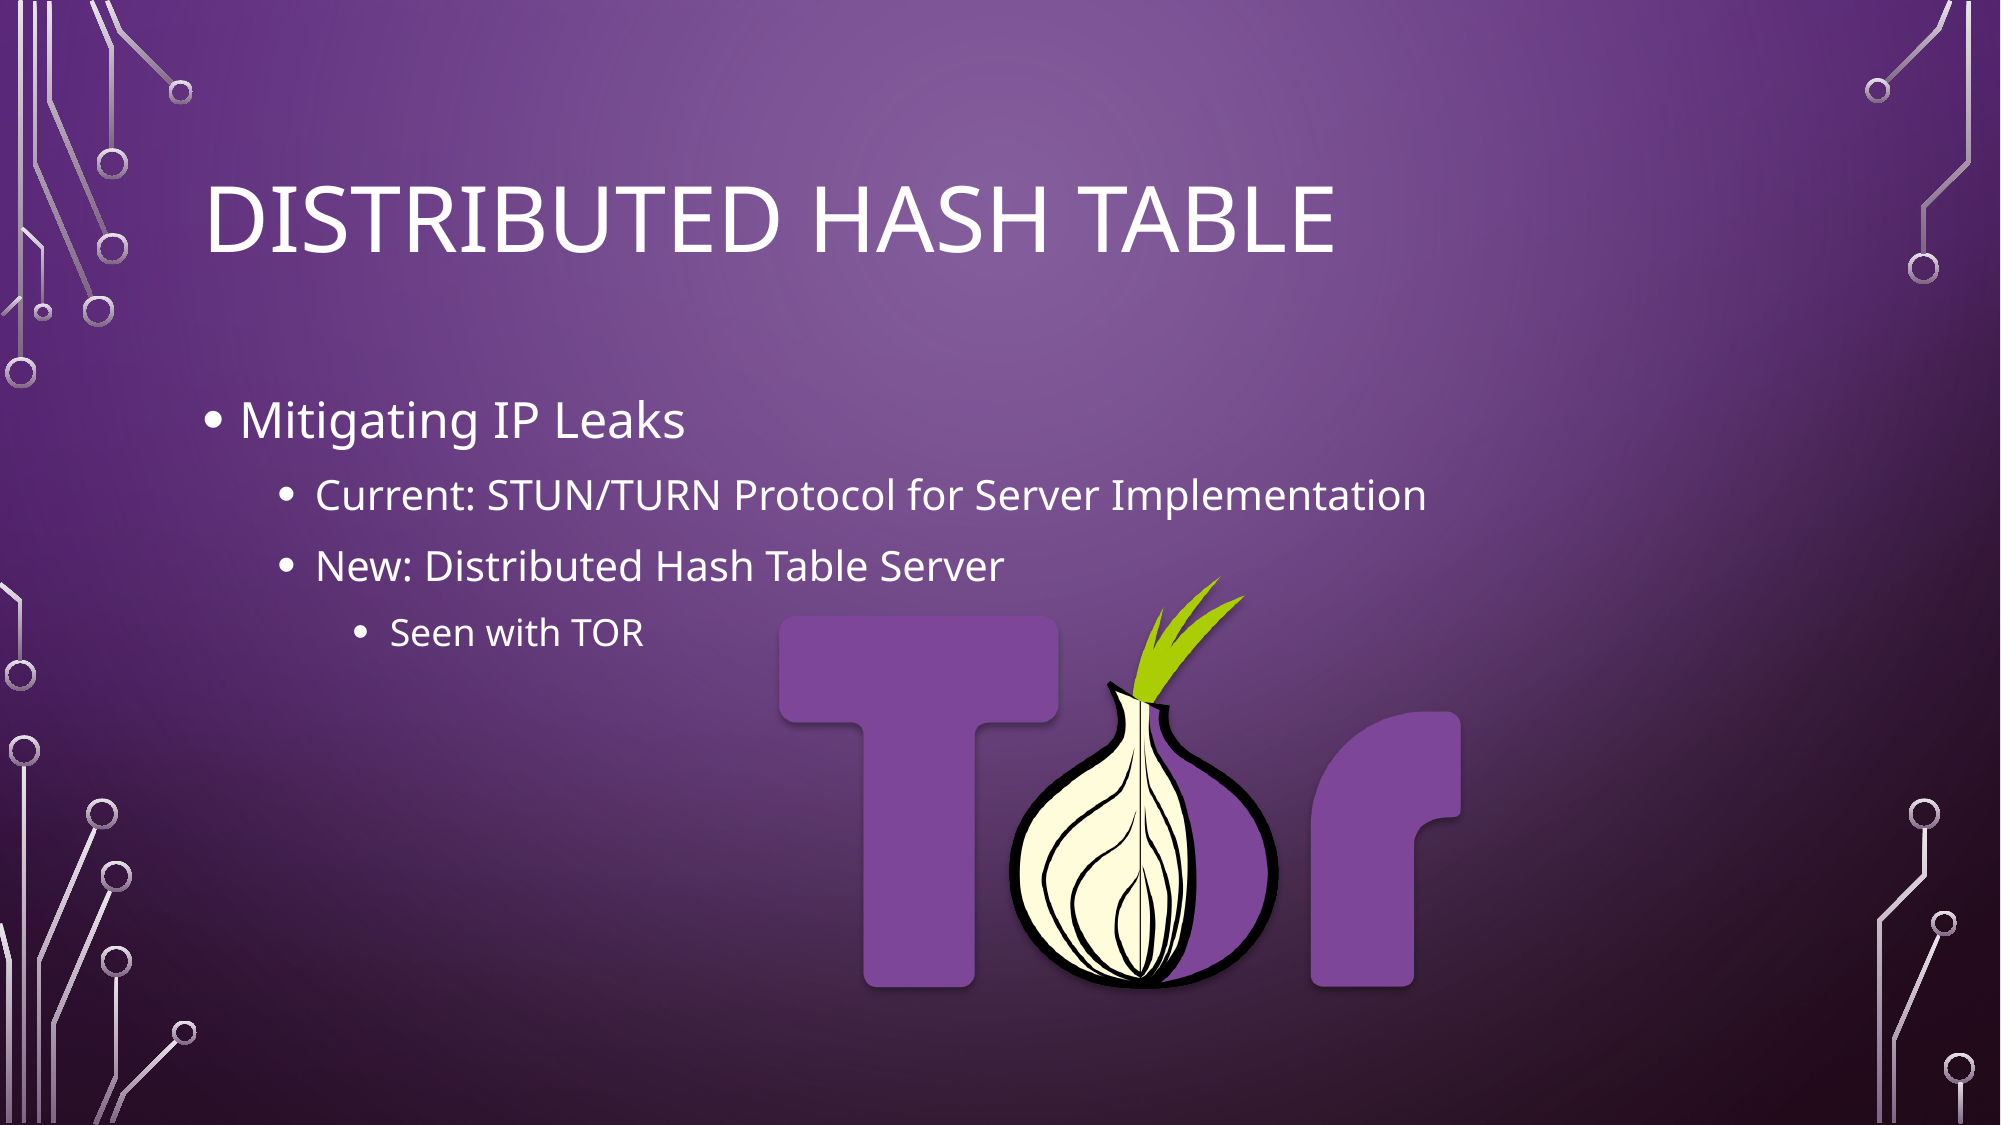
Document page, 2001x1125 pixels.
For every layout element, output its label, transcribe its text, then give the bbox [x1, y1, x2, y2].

picture [778, 575, 1462, 989]
title Distributed Hash Table [187, 101, 1813, 344]
list Mitigating IP Leaks Current: STUN/TURN Protocol for Server Implementation New: Distributed Hash Table Server Seen with TOR [187, 369, 1813, 950]
